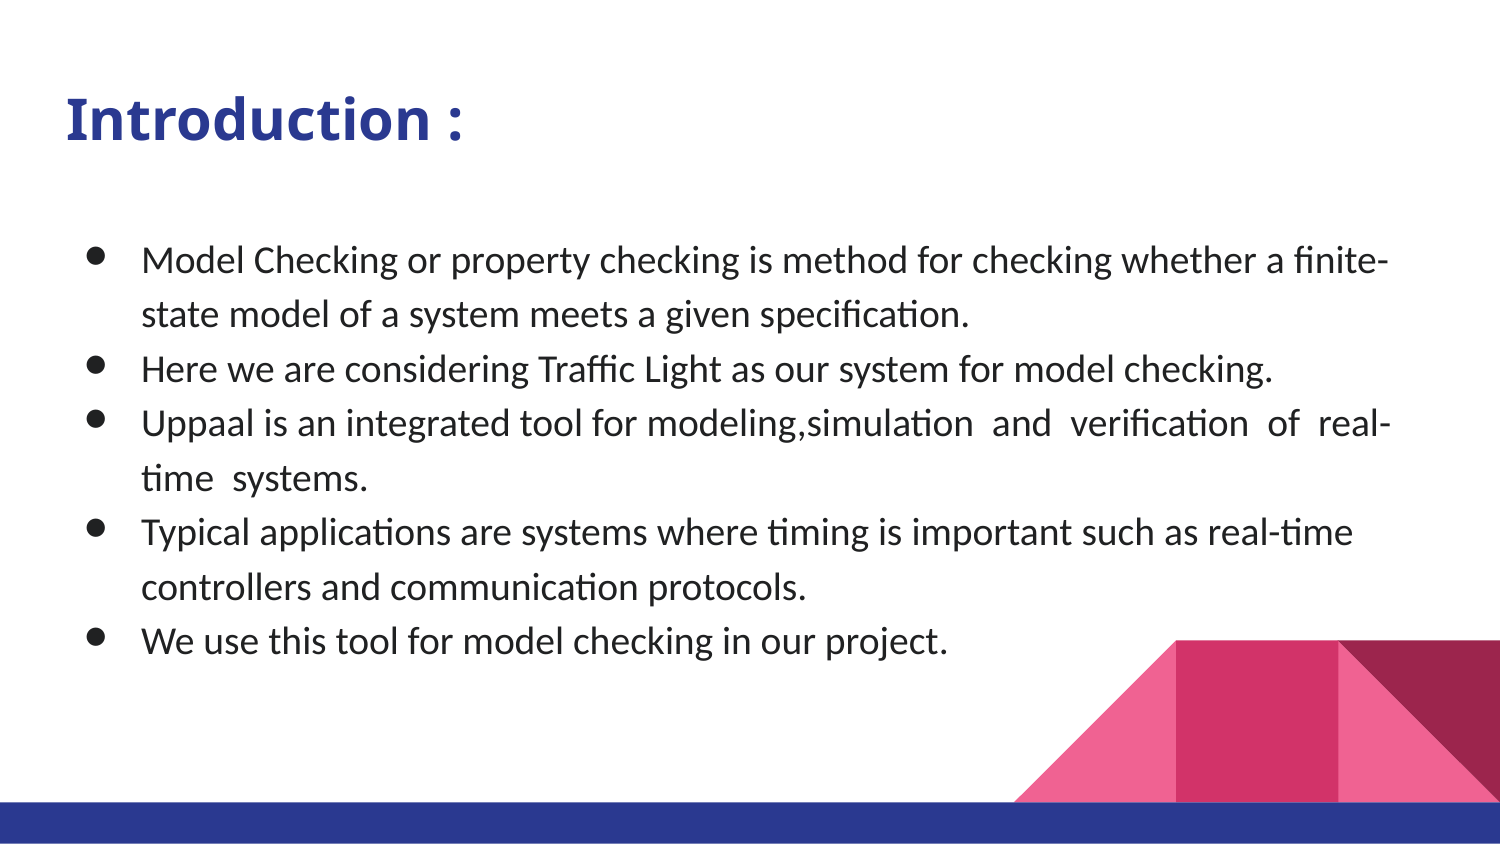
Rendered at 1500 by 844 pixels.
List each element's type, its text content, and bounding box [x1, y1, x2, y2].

list Model Checking or property checking is method for checking whether a finite-state model of a system meets a given specification. Here we are considering Traffic Light as our system for model checking. Uppaal is an integrated tool for modeling,simulation and verification of real-time systems. Typical applications are systems where timing is important such as real-time controllers and communication protocols. We use this tool for model checking in our project. [51, 211, 1449, 760]
title Introduction : [51, 67, 1449, 167]
